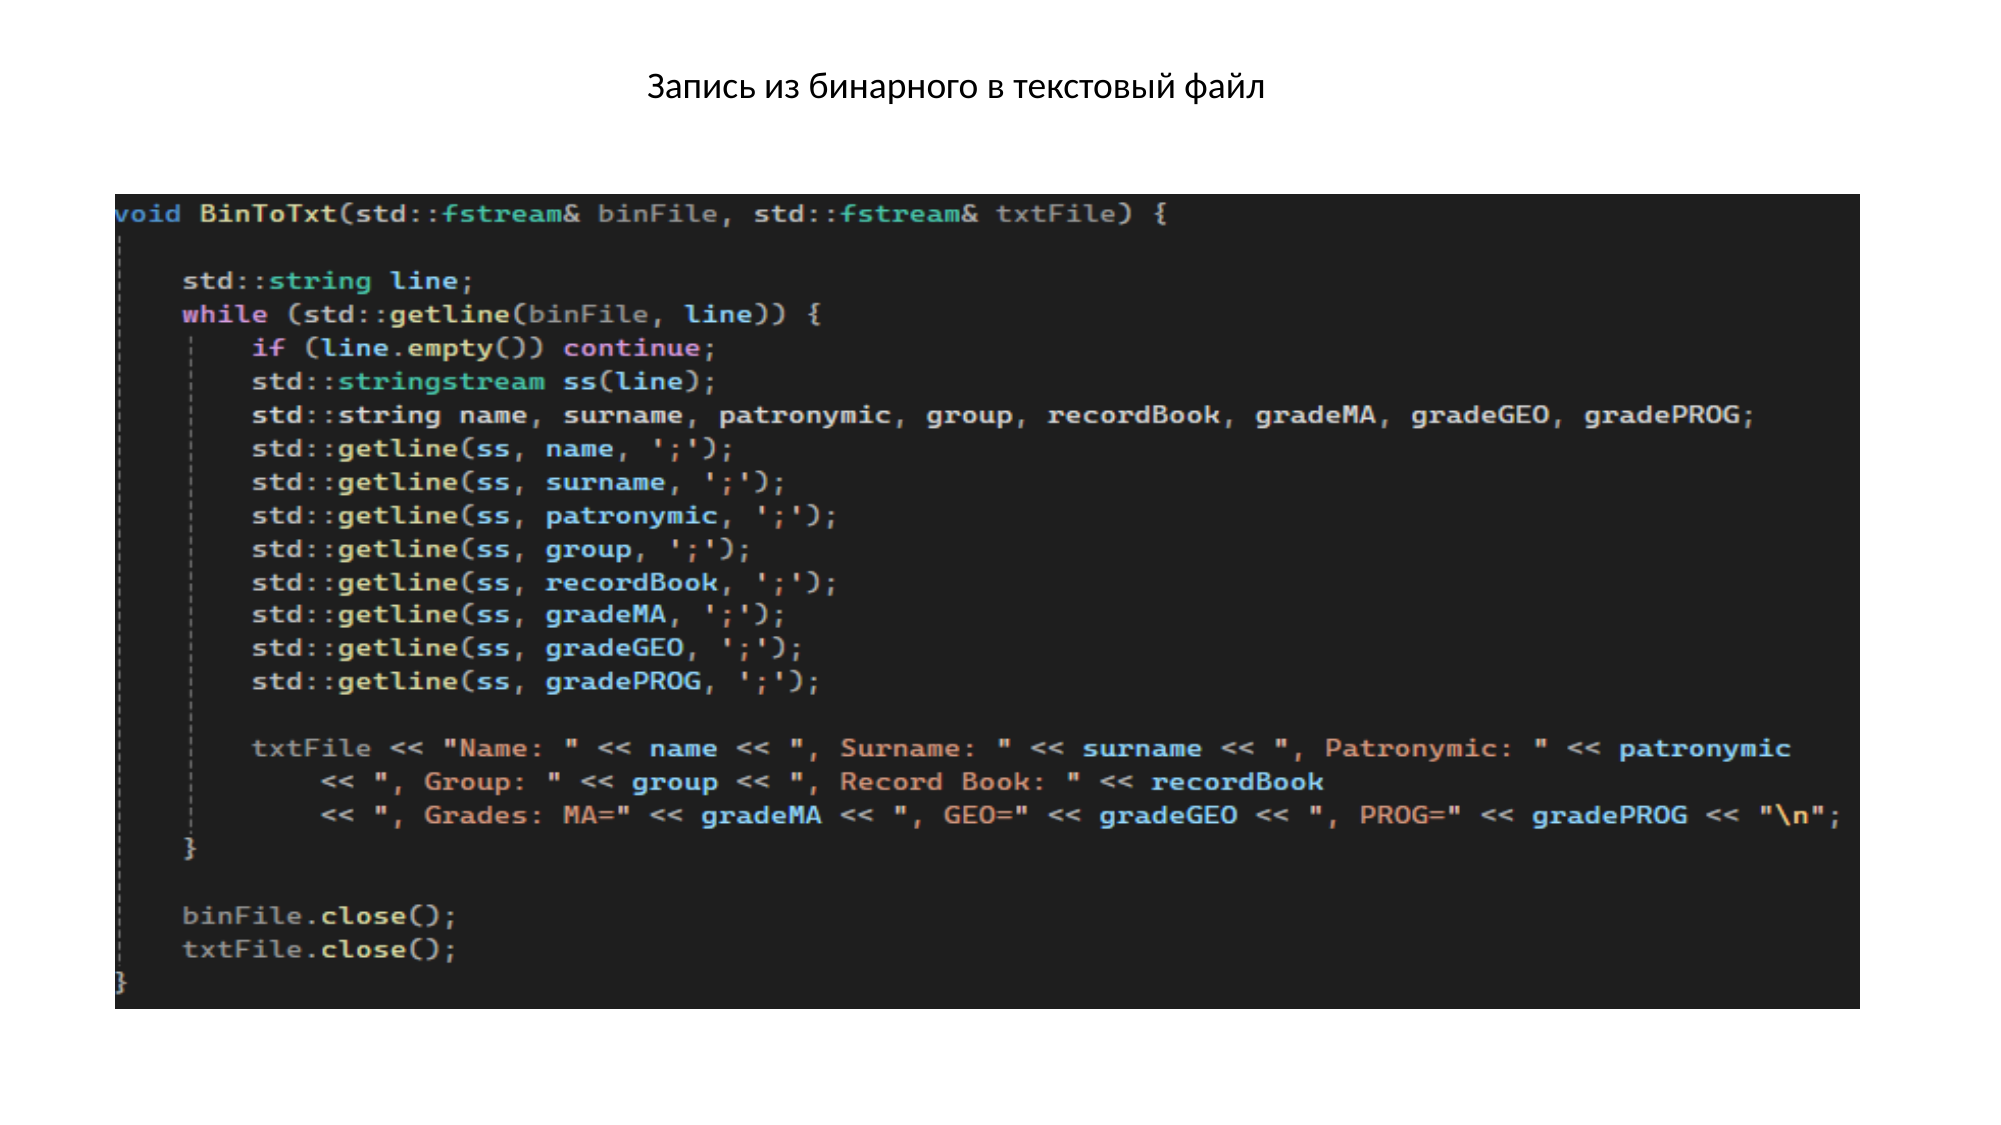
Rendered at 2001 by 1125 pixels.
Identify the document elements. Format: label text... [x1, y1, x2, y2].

picture [115, 194, 1860, 1009]
text_box Запись из бинарного в текстовый файл [632, 53, 1633, 114]
